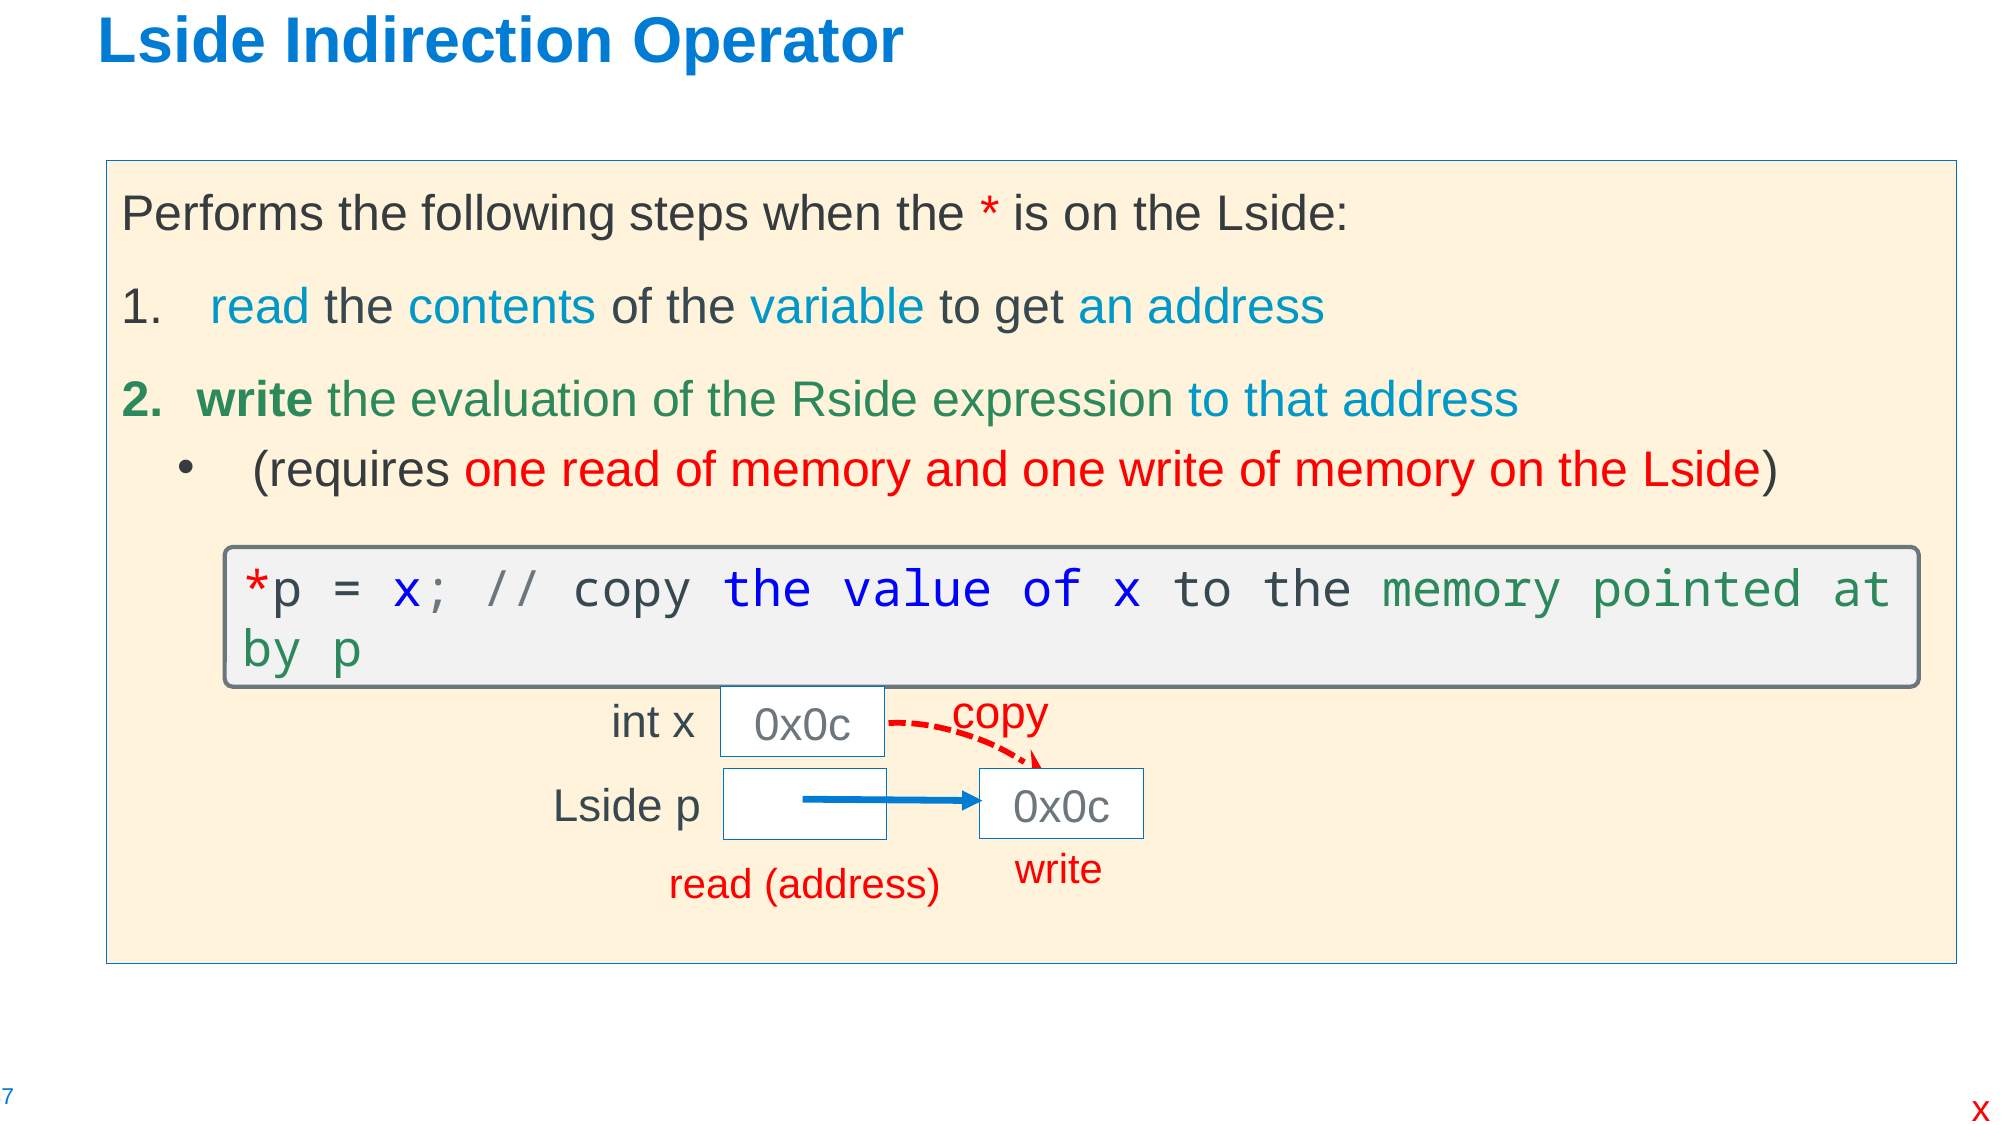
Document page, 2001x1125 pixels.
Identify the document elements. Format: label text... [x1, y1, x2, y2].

list Performs the following steps when the * is on the Lside: read the contents of the variable to get an address write the evaluation of the Rside expression to that address (requires one read of memory and one write of memory on the Lside) [106, 160, 1957, 964]
text_box *p = x; // copy the value of x to the memory pointed at by p [224, 546, 1919, 687]
text_box x [1956, 1076, 2000, 1125]
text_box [537, 674, 1174, 1024]
title Lside Indirection Operator [82, 19, 1808, 84]
